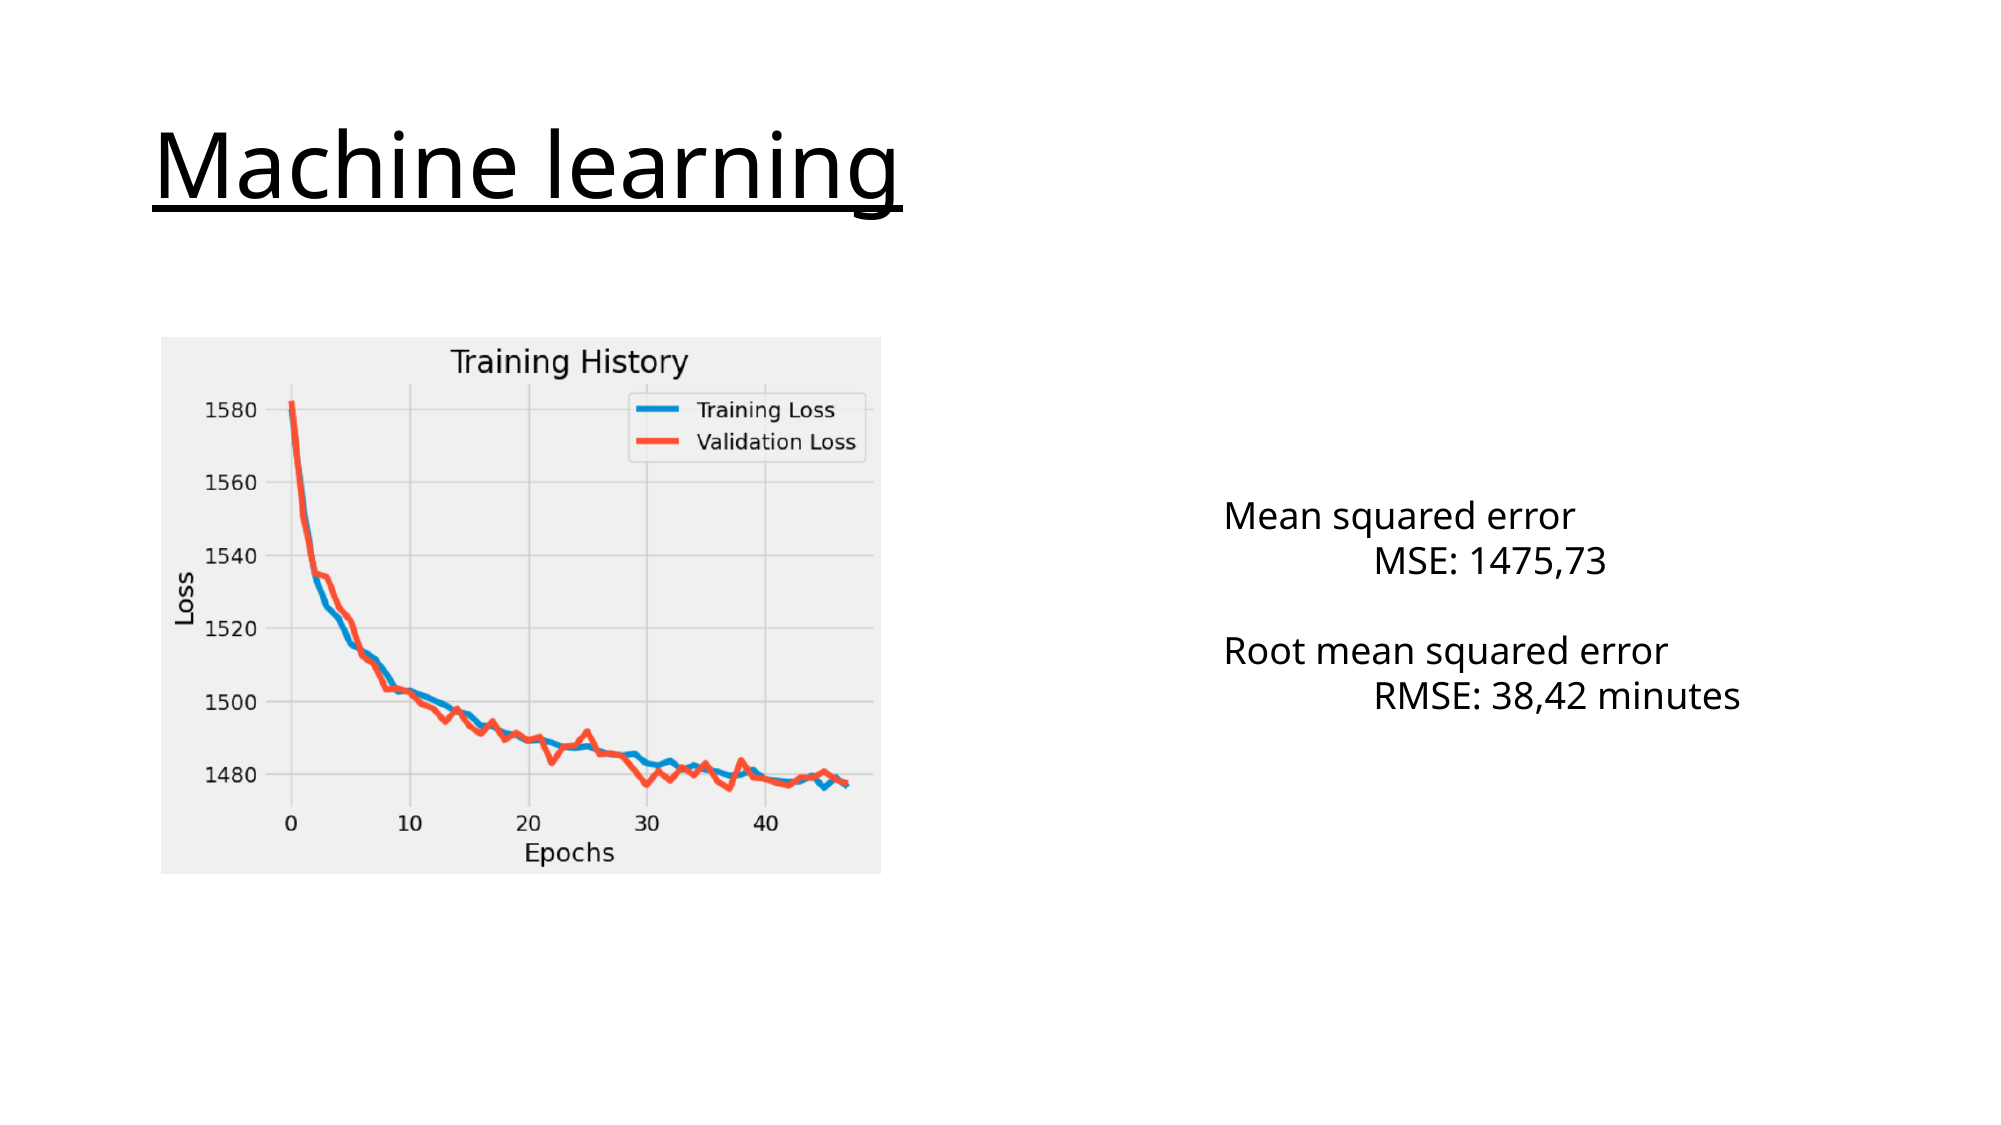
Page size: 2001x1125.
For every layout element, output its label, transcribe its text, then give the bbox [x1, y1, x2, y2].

picture [160, 336, 882, 875]
text_box Mean squared error MSE: 1475,73 Root mean squared error RMSE: 38,42 minutes [1208, 484, 1839, 724]
title Machine learning [137, 59, 1863, 278]
